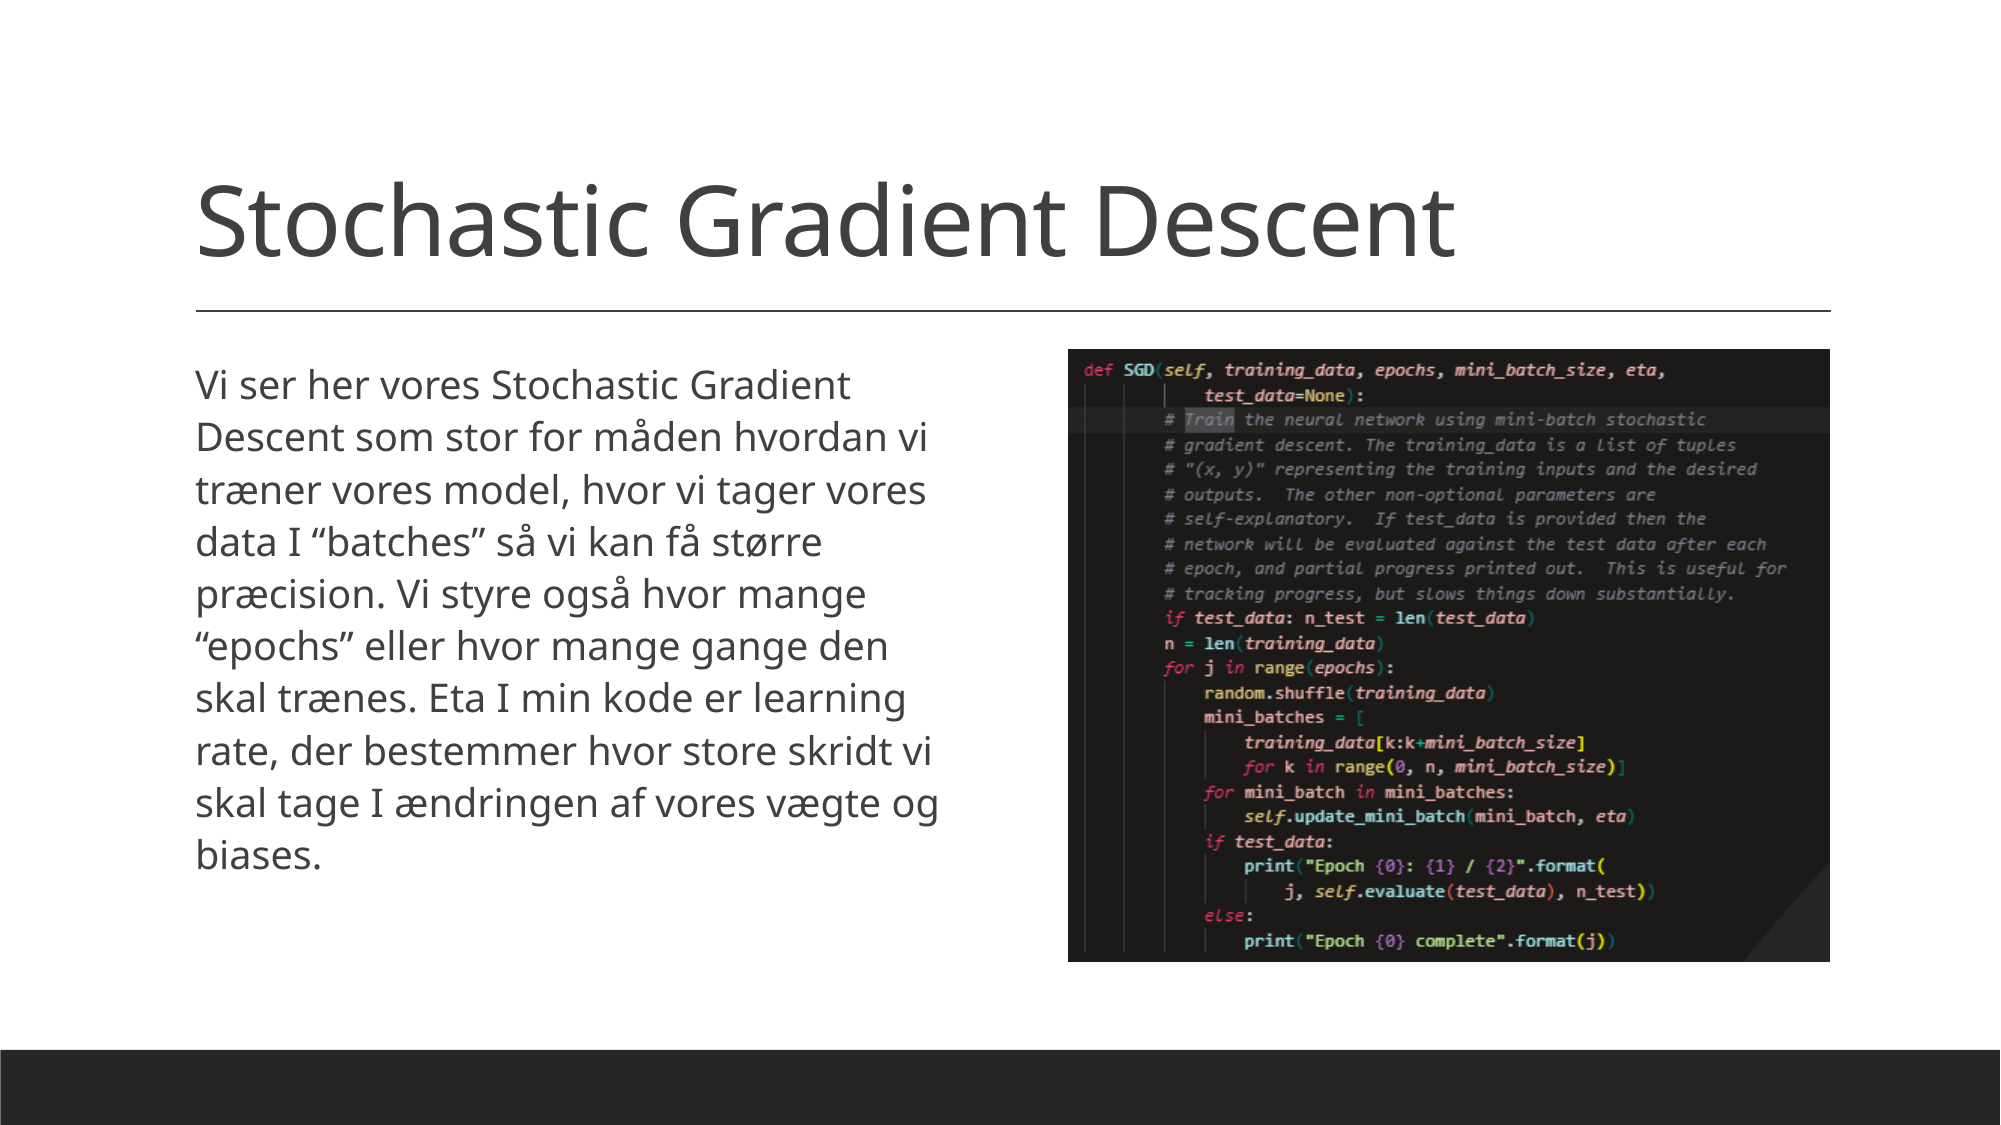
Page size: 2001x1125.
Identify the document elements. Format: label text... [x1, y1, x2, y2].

title Stochastic Gradient Descent [180, 47, 1830, 285]
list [1068, 348, 1831, 963]
list Vi ser her vores Stochastic Gradient Descent som stor for måden hvordan vi træner vores model, hvor vi tager vores data I “batches” så vi kan få større præcision. Vi styre også hvor mange “epochs” eller hvor mange gange den skal trænes. Eta I min kode er learning rate, der bestemmer hvor store skridt vi skal tage I ændringen af vores vægte og biases. [180, 347, 942, 963]
